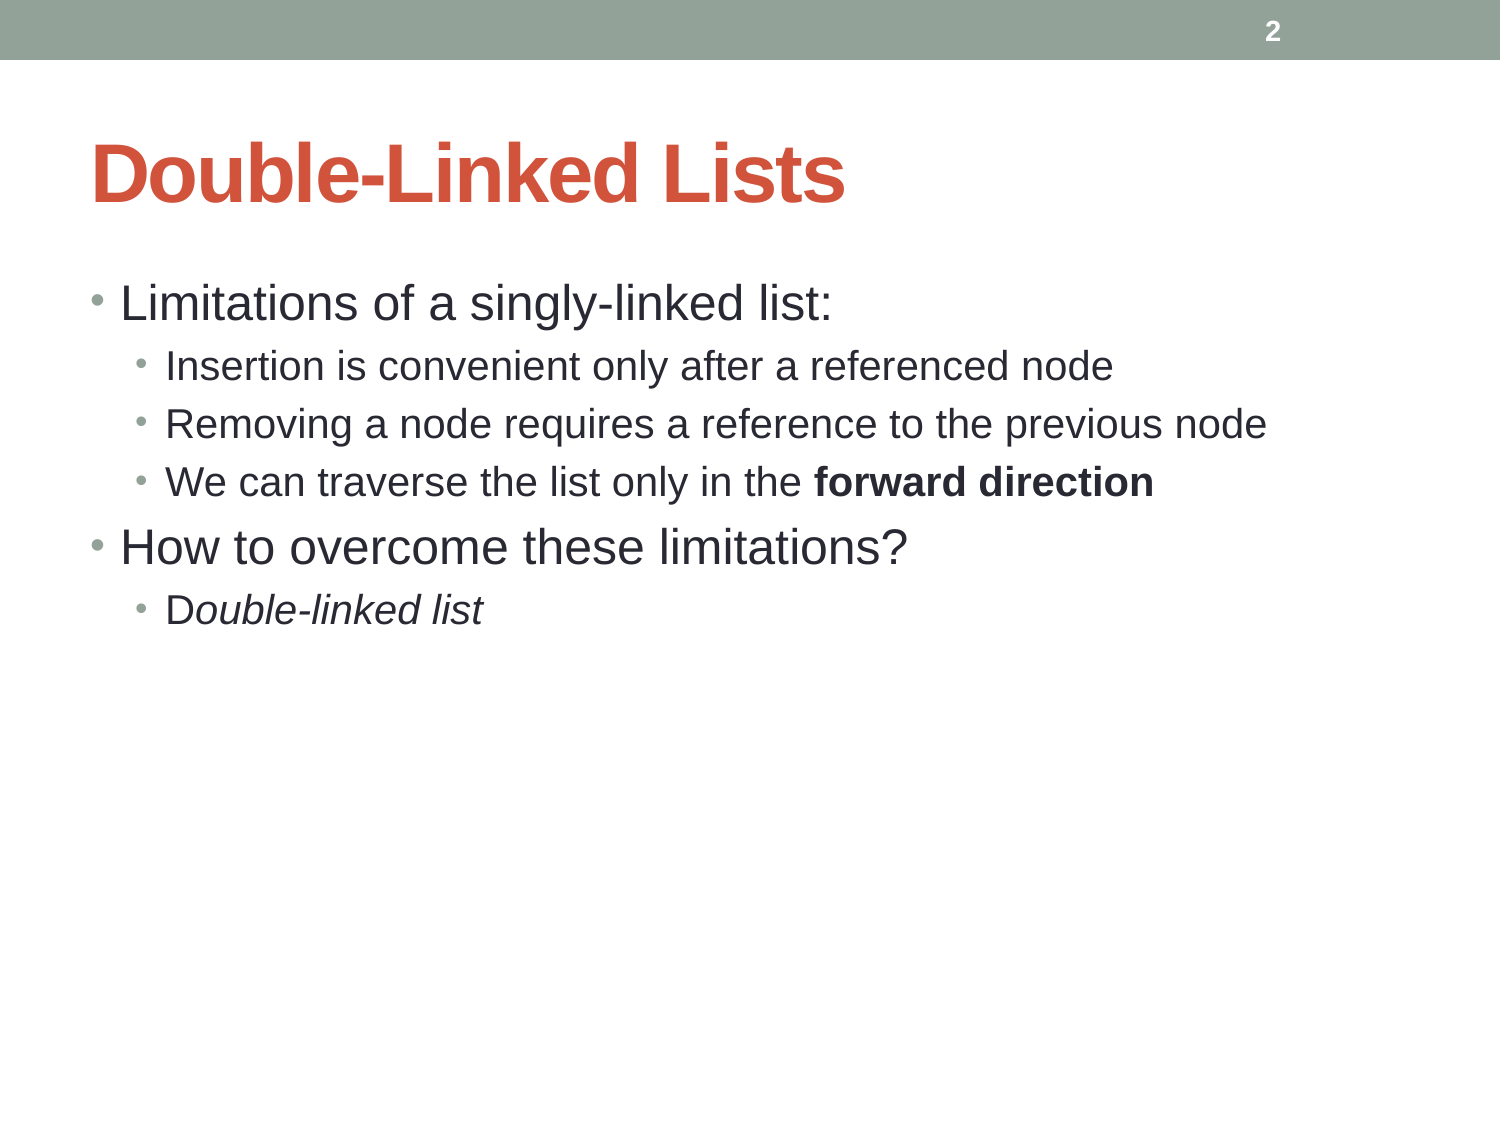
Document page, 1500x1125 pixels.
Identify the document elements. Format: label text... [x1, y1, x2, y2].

slide_number 2 [1250, 3, 1425, 57]
list Limitations of a singly-linked list: Insertion is convenient only after a referenced node Removing a node requires a reference to the previous node We can traverse the list only in the forward direction How to overcome these limitations? Double-linked list [75, 262, 1425, 1063]
title Double-Linked Lists [75, 87, 1425, 250]
